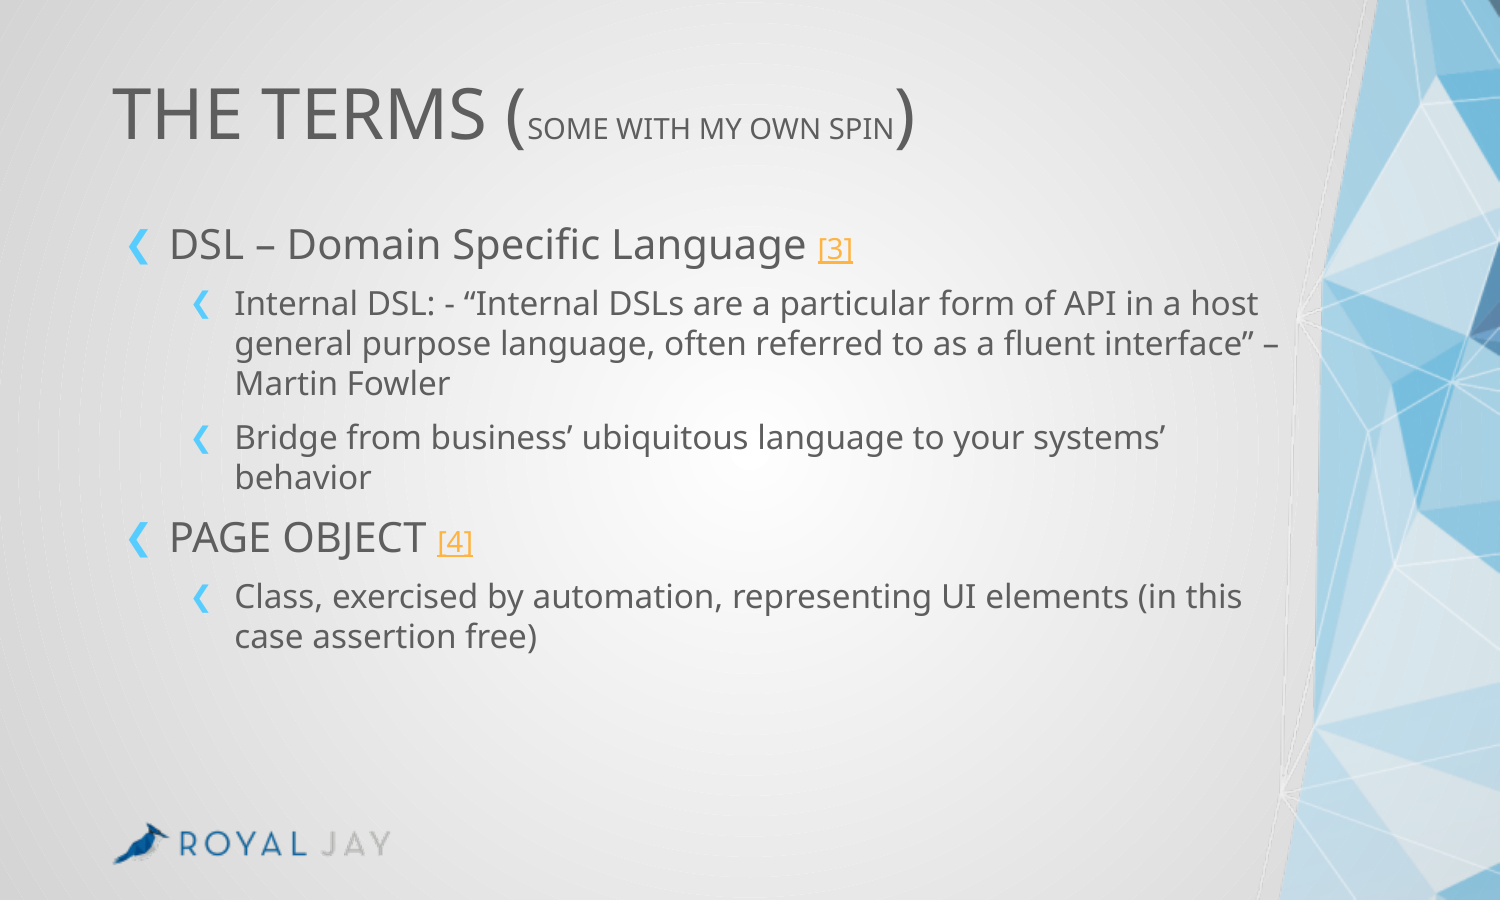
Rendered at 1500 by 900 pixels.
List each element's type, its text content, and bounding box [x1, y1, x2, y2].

list DSL – Domain Specific Language [3] Internal DSL: - “Internal DSLs are a particular form of API in a host general purpose language, often referred to as a fluent interface” – Martin Fowler Bridge from business’ ubiquitous language to your systems’ behavior PAGE OBJECT [4] Class, exercised by automation, representing UI elements (in this case assertion free) [112, 210, 1285, 700]
title The Terms (Some with my own spin) [112, 36, 1388, 186]
picture [0, 0, 1500, 900]
